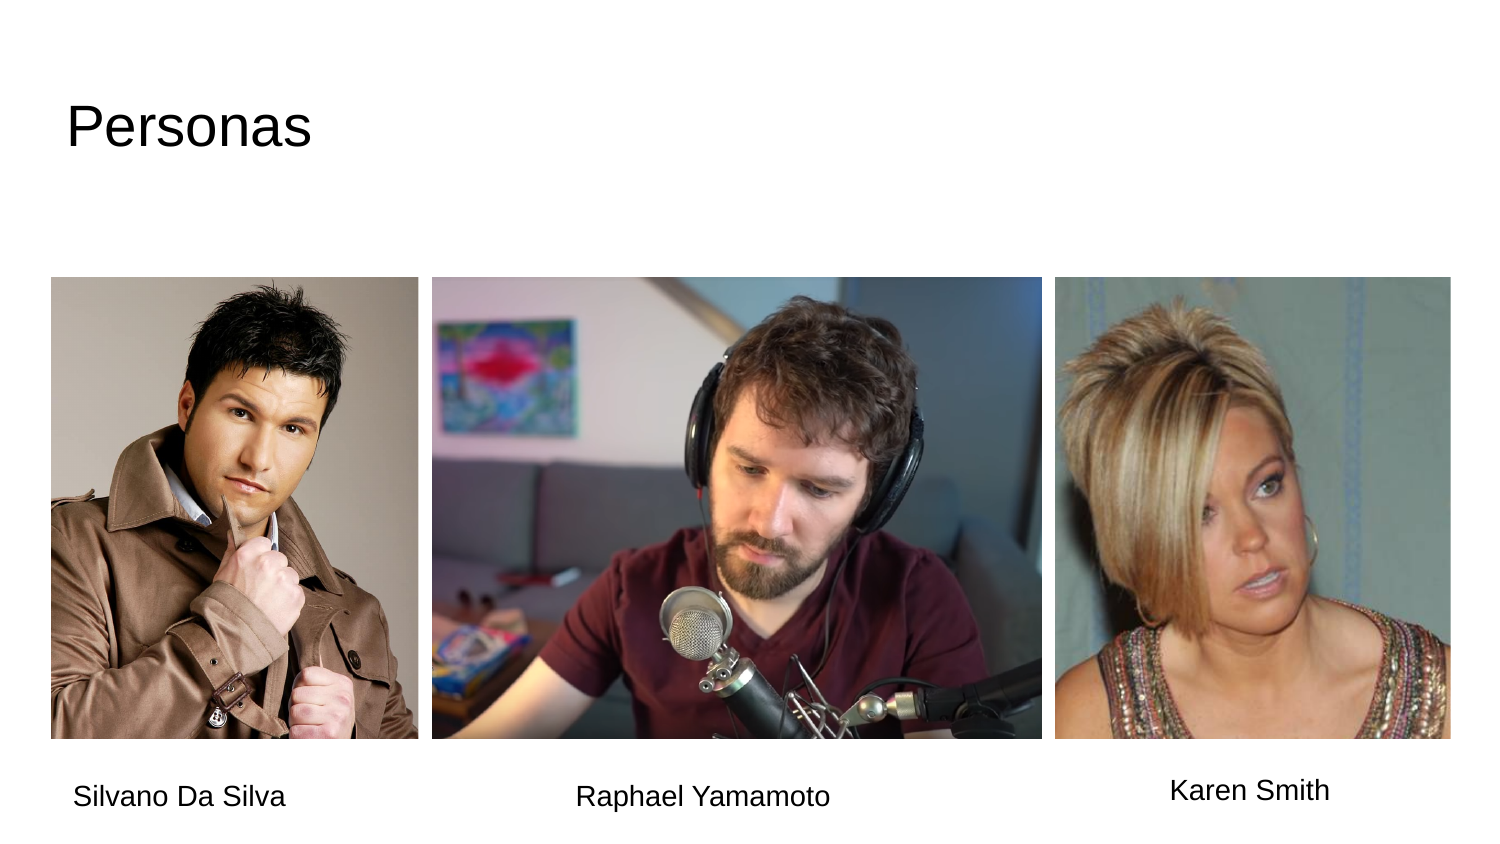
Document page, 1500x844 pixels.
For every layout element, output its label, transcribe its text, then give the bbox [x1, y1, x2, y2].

picture [431, 277, 1042, 739]
picture [1054, 277, 1451, 739]
title Personas [51, 72, 1449, 167]
picture [50, 277, 419, 739]
text_box Silvano Da Silva [57, 762, 411, 804]
text_box Karen Smith [1154, 756, 1352, 799]
text_box Raphael Yamamoto [560, 762, 913, 804]
